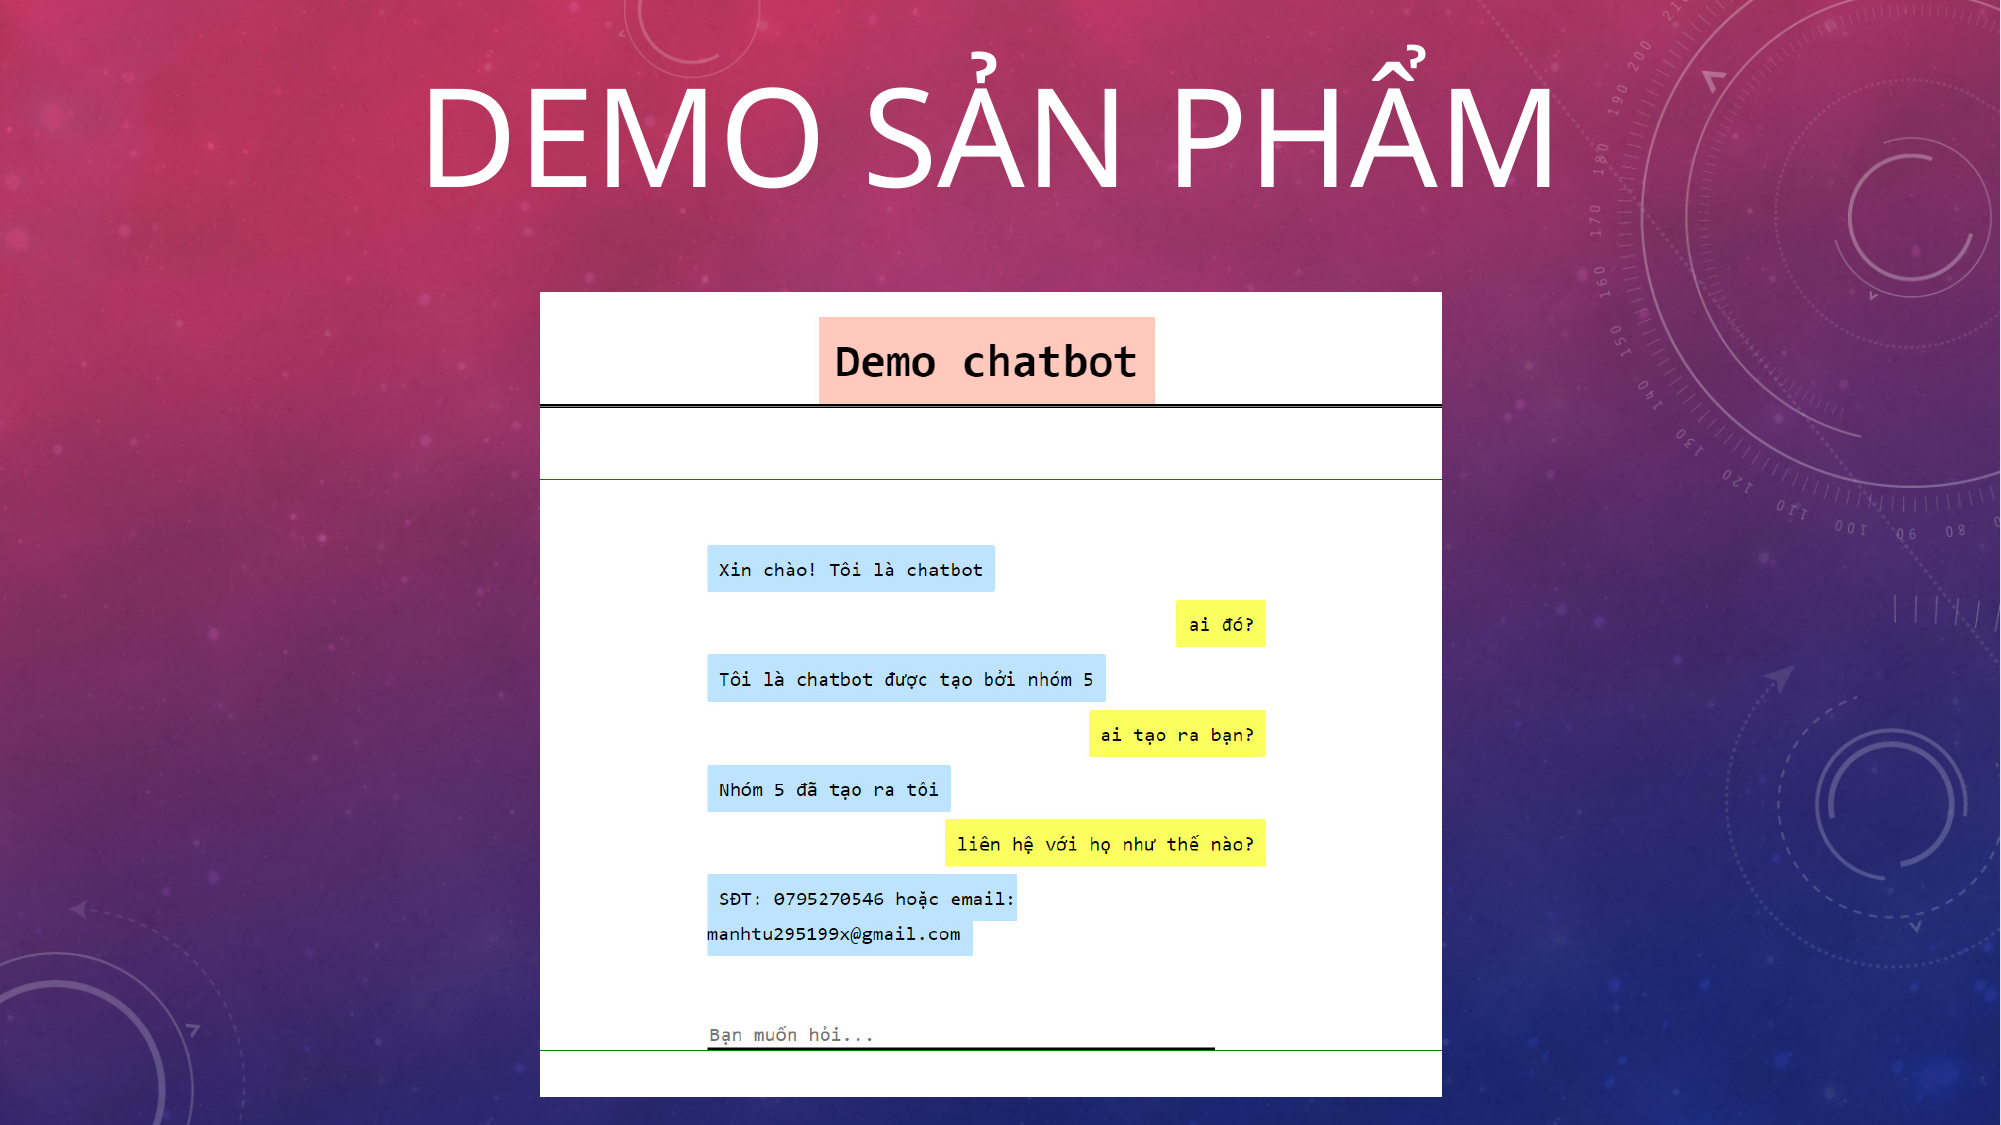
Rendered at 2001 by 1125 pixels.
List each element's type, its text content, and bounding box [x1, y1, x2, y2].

title DEMO sản phẩm [159, 0, 1822, 293]
picture [0, 0, 2001, 1125]
